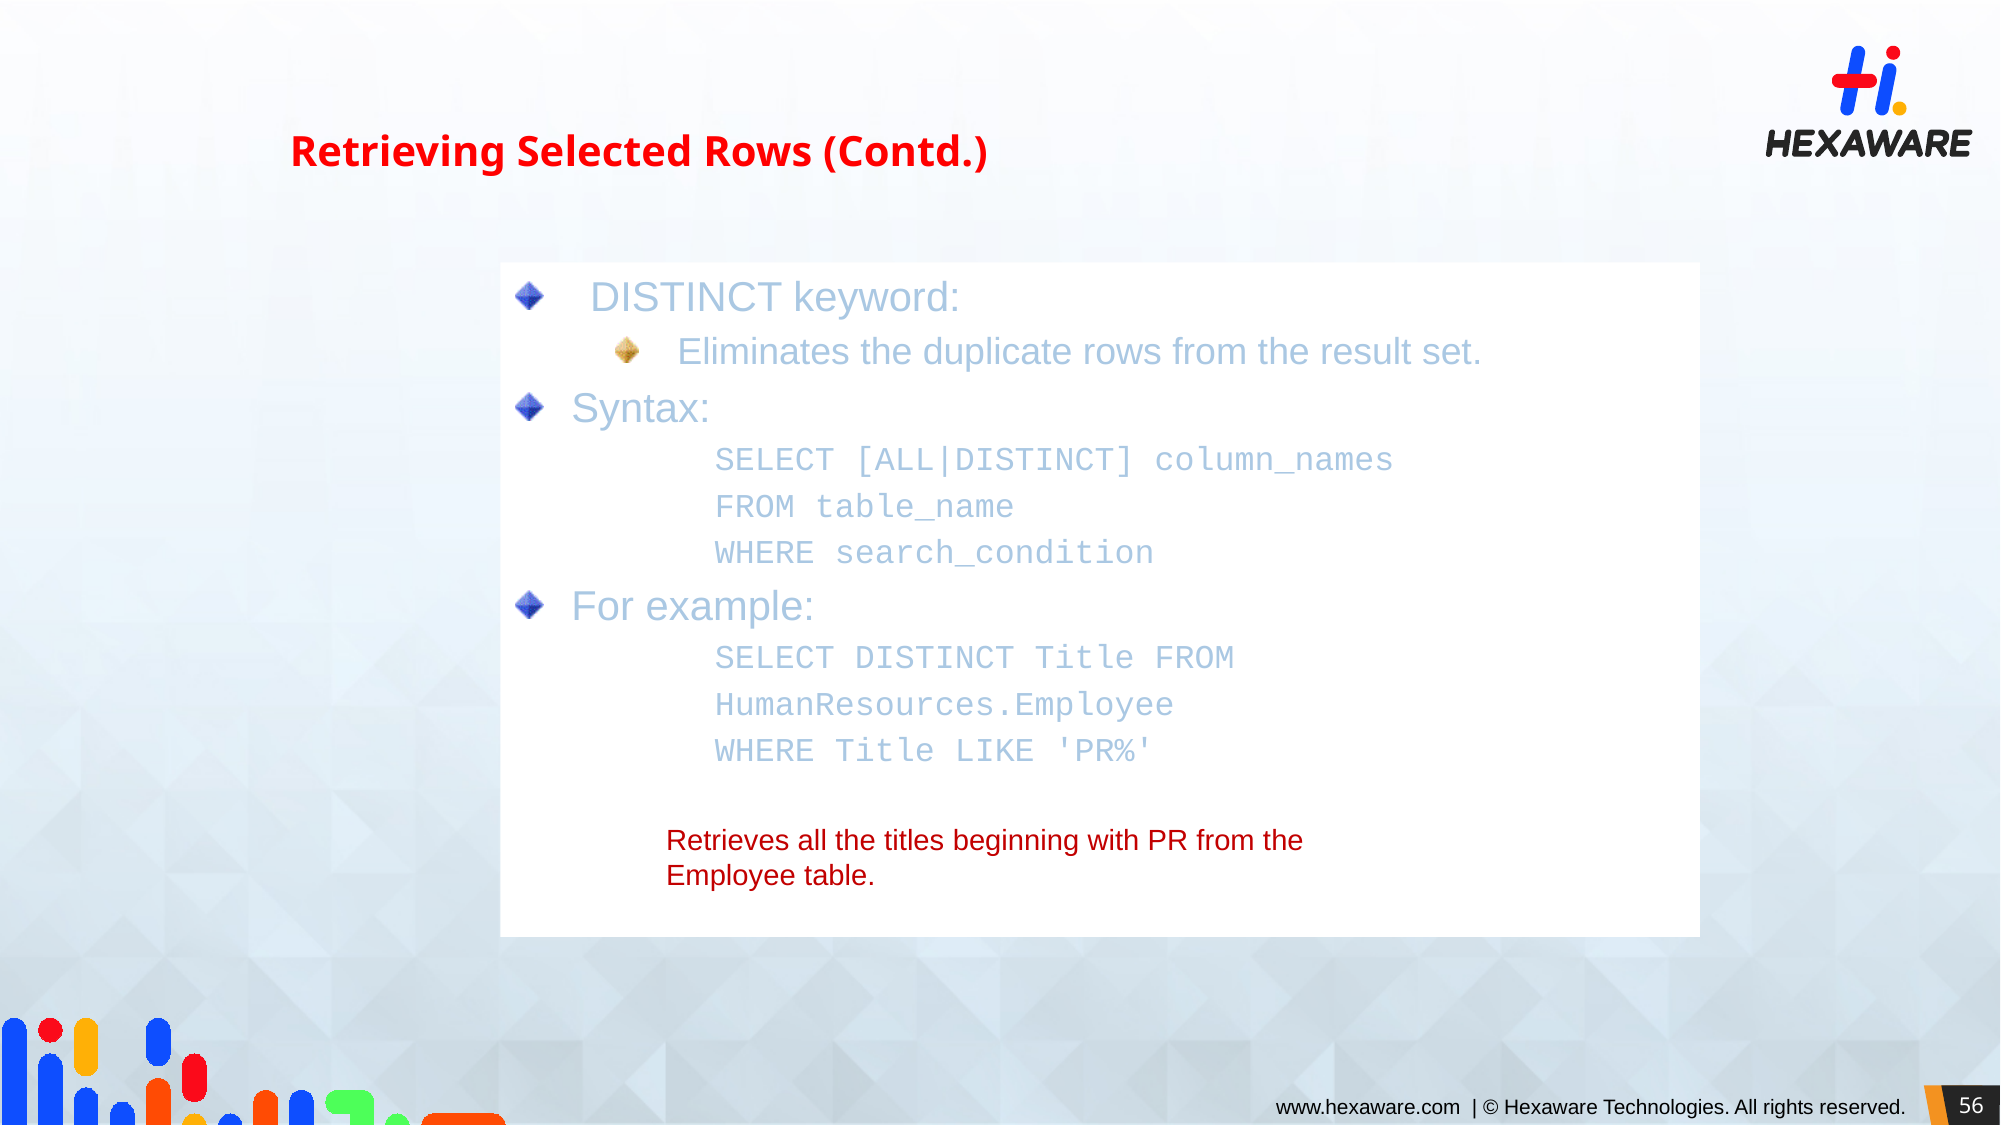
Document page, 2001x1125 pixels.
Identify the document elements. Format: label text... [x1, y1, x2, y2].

list DISTINCT keyword: Eliminates the duplicate rows from the result set. Syntax: SELECT [ALL|DISTINCT] column_names FROM table_name WHERE search_condition For example: SELECT DISTINCT Title FROM HumanResources.Employee WHERE Title LIKE 'PR%' [500, 262, 1700, 937]
picture [0, 0, 2001, 1125]
text_box Retrieving Selected Rows (Contd.) [274, 117, 1400, 182]
text_box Retrieves all the titles beginning with PR from the Employee table. [651, 814, 1452, 899]
